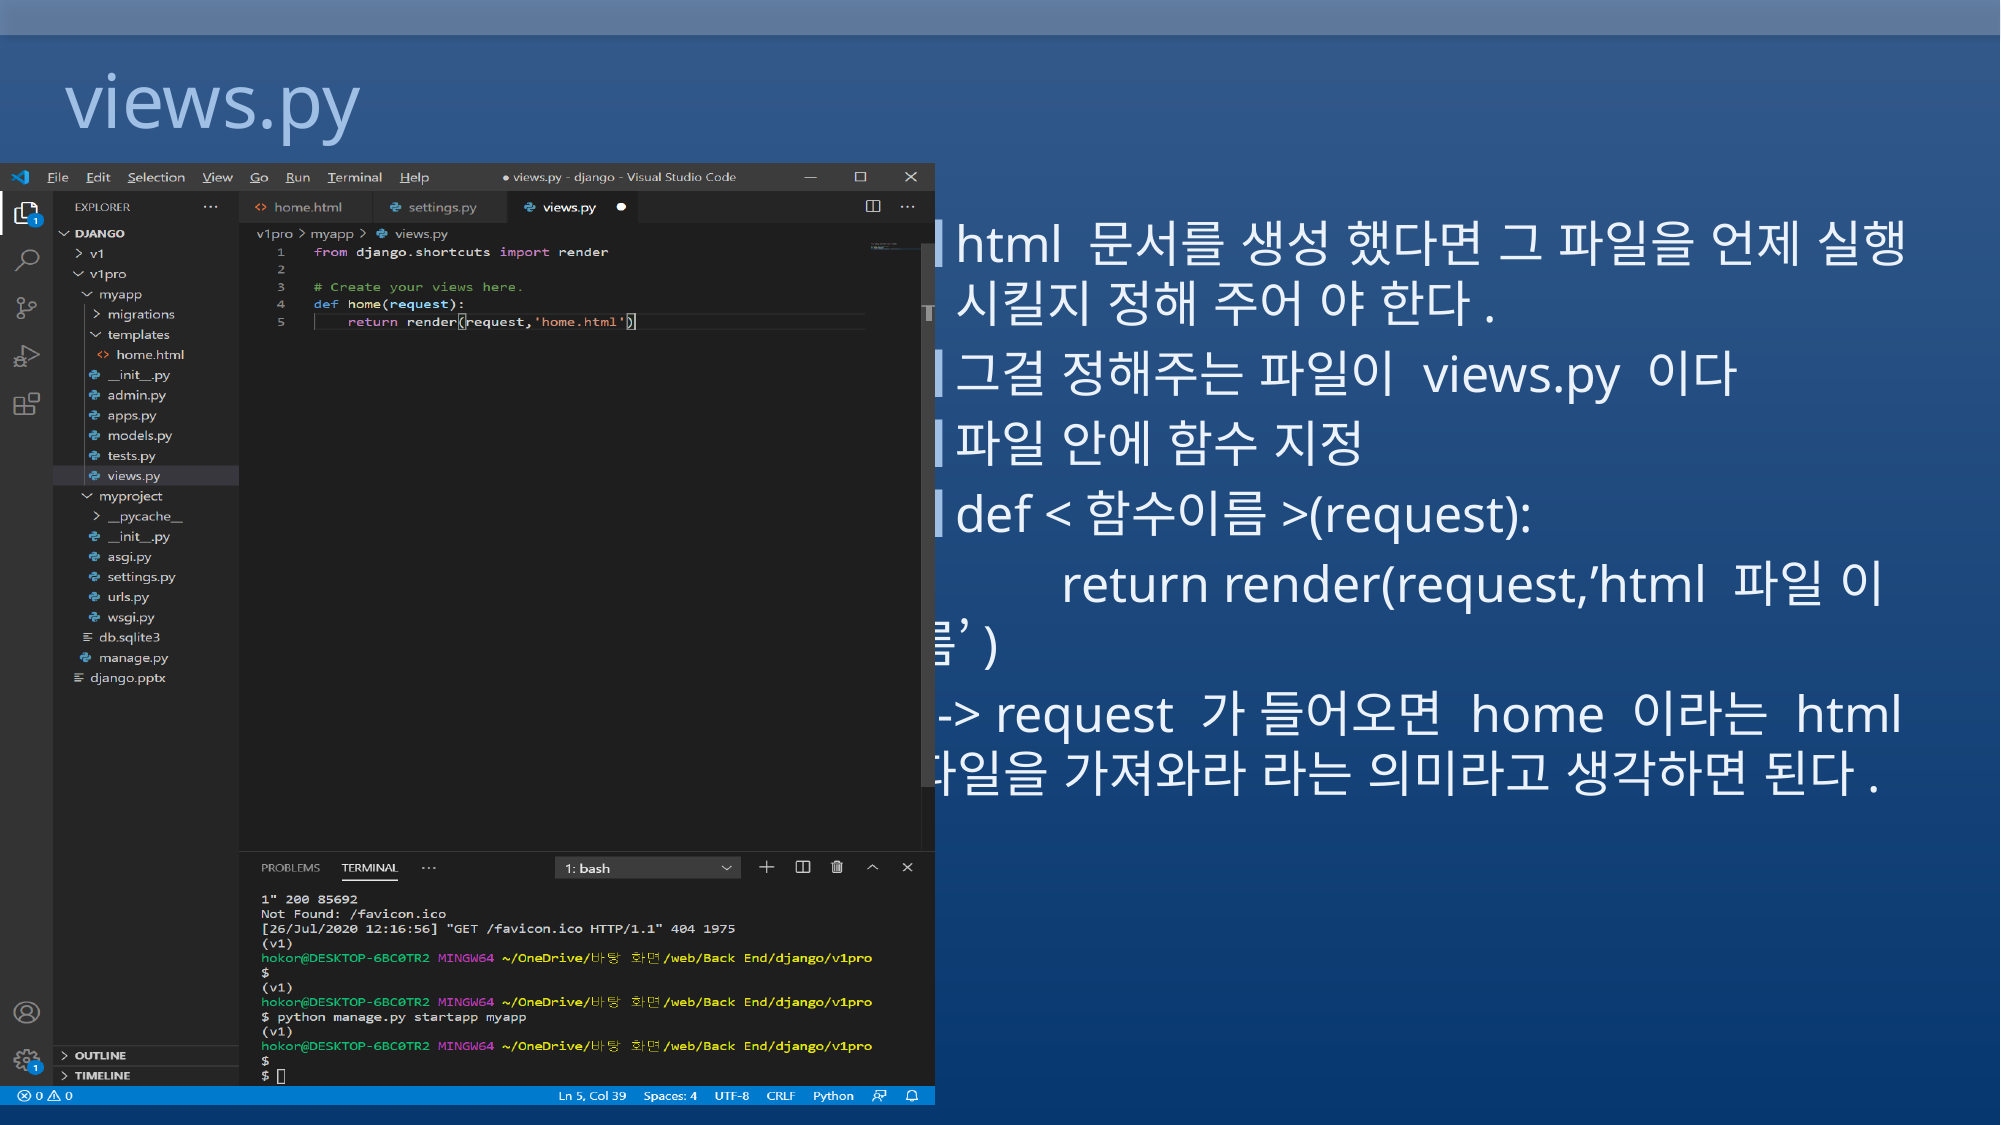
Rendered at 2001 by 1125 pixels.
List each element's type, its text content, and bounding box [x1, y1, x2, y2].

title views.py [50, 33, 1949, 164]
picture [0, 163, 936, 1105]
list html 문서를 생성 했다면 그 파일을 언제 실행 시킬지 정해 주어 야 한다. 그걸 정해주는 파일이 views.py 이다 파일 안에 함수 지정 def <함수이름>(request): return render(request,’html 파일 이름’) -> request 가 들어오면 home 이라는 html 파일을 가져와라 라는 의미라고 생각하면 된다. [936, 204, 1949, 1013]
